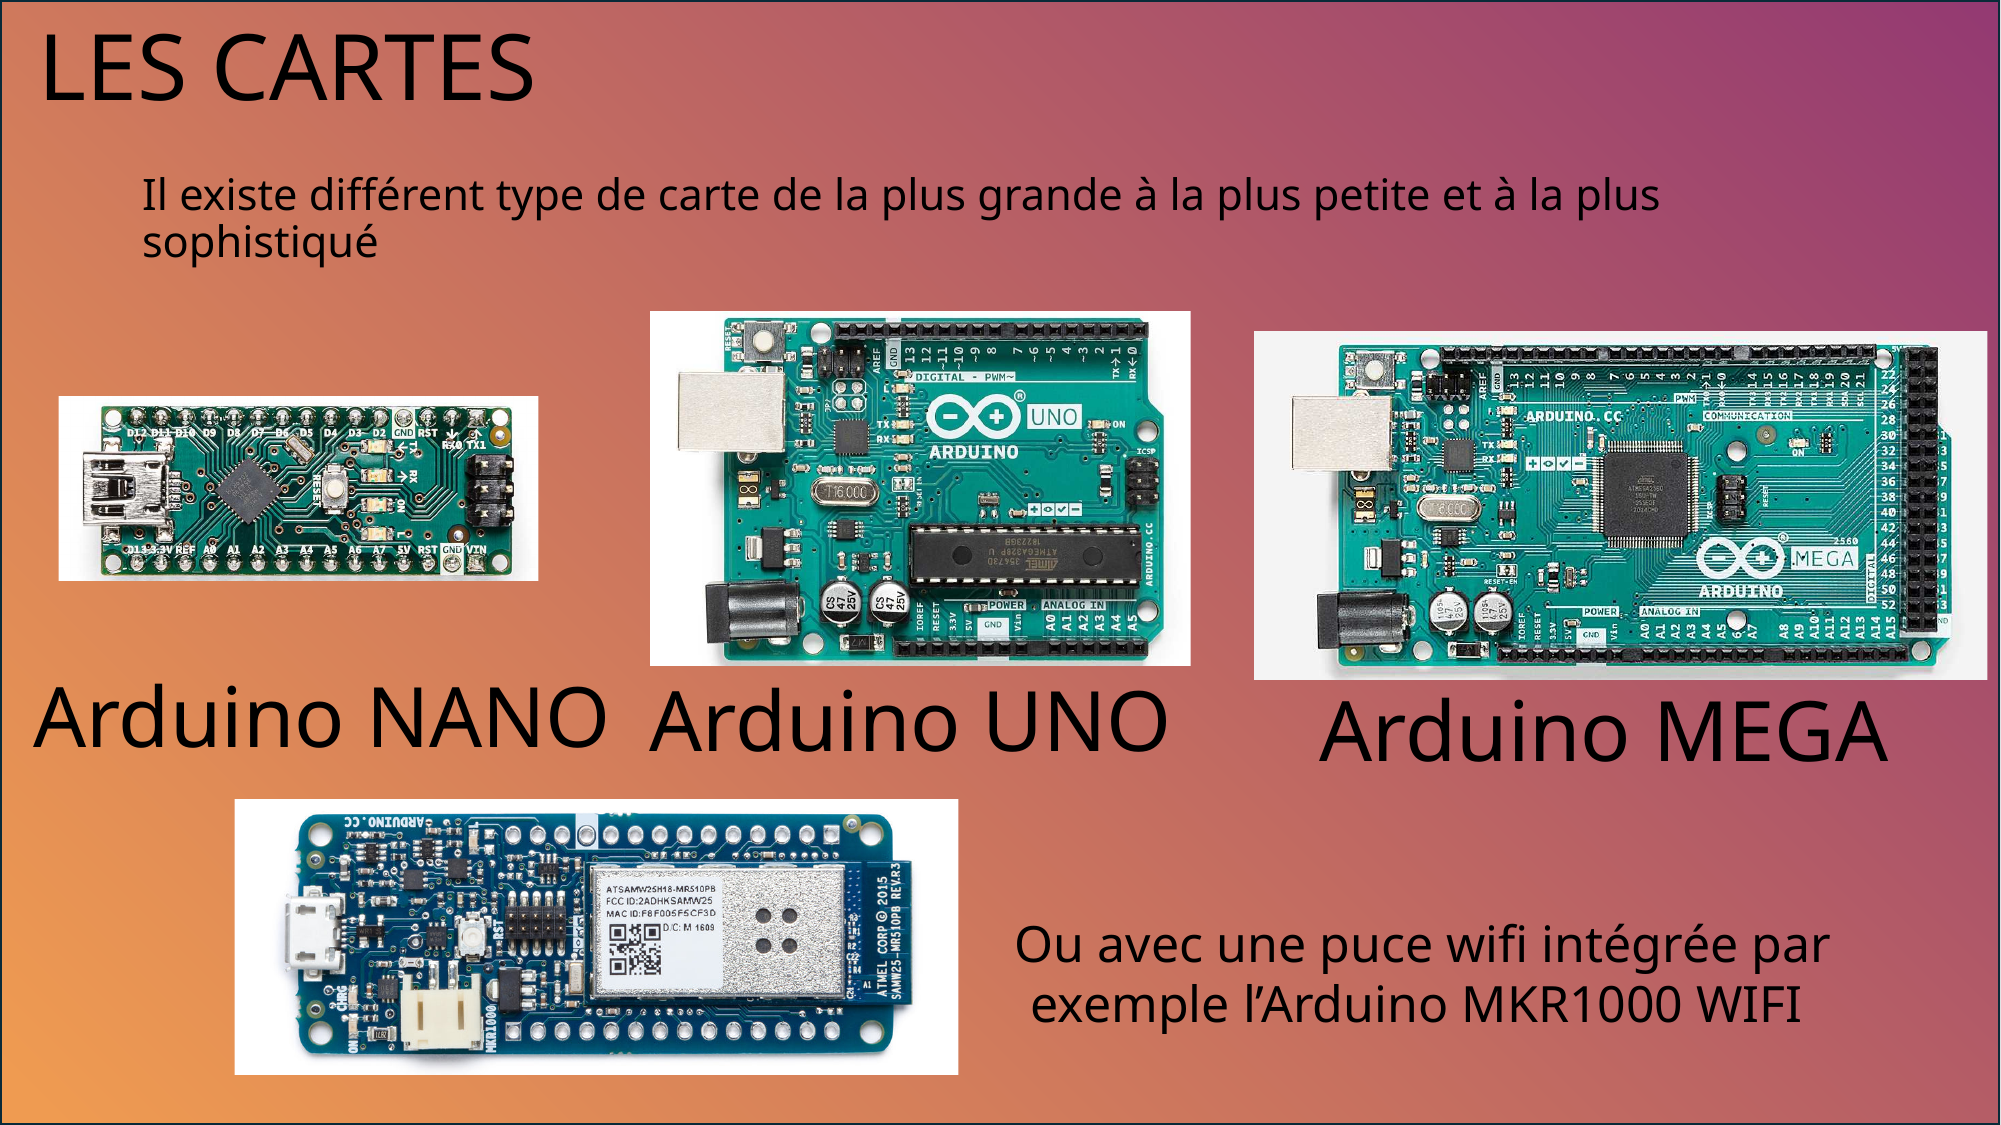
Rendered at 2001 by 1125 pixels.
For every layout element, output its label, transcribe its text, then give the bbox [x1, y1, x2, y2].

picture [57, 395, 539, 581]
text_box Arduino NANO [18, 556, 627, 772]
picture [649, 310, 1192, 667]
text_box Arduino UNO [634, 560, 1187, 776]
text_box Il existe différent type de carte de la plus grande à la plus petite et à la plus sophistiqué [127, 232, 1714, 274]
text_box Ou avec une puce wifi intégrée par exemple l’Arduino MKR1000 WIFI [959, 904, 1927, 1040]
picture [1253, 330, 1988, 680]
text_box LES CARTES [23, 14, 1749, 232]
text_box Arduino MEGA [1304, 680, 1904, 786]
picture [234, 798, 959, 1075]
